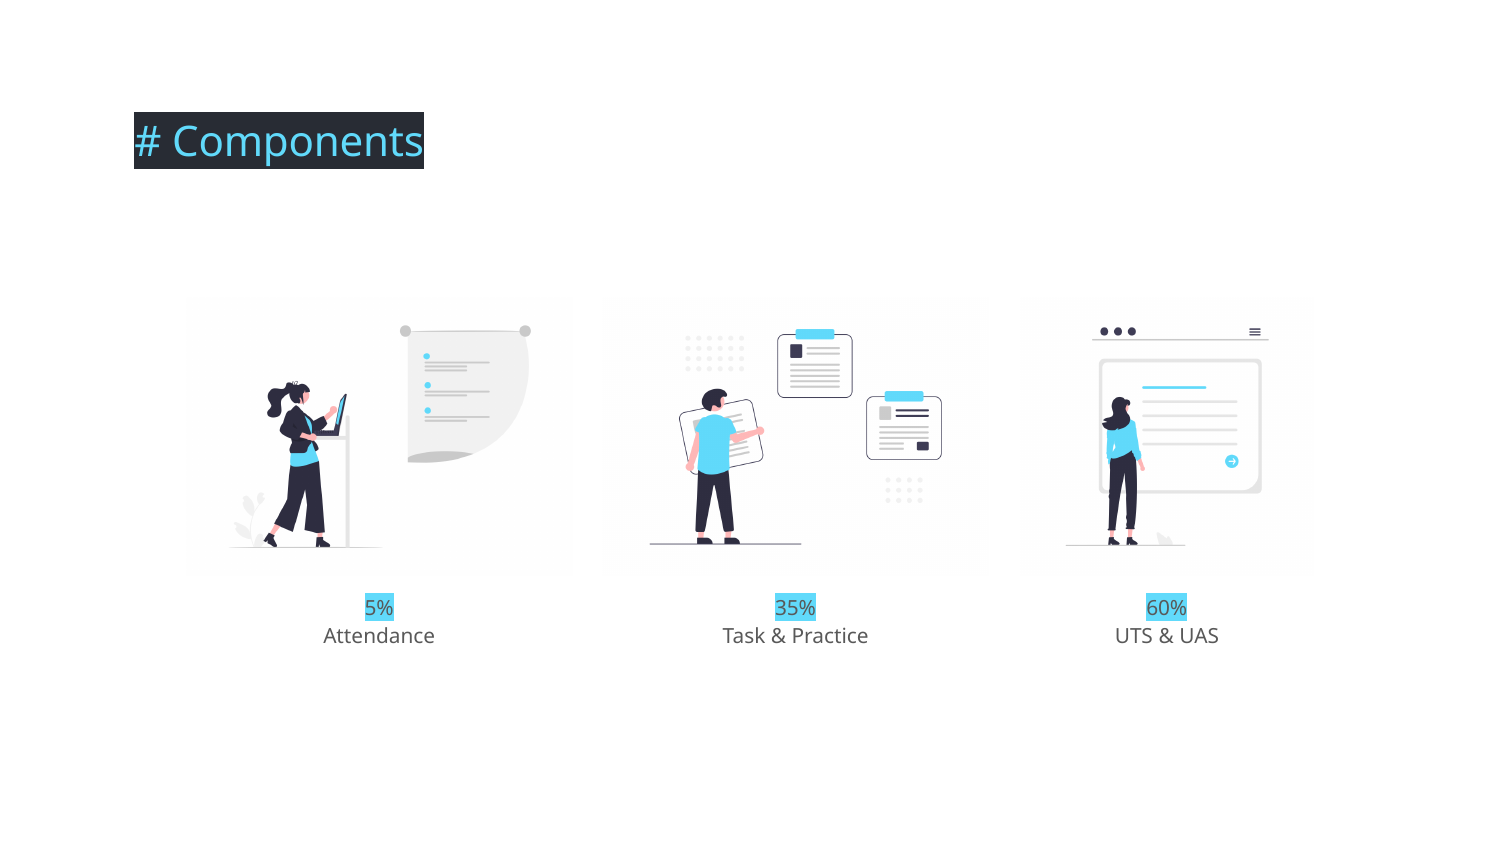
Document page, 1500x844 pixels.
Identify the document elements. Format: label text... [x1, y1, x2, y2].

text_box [602, 297, 989, 661]
title # Components [119, 97, 1381, 185]
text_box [1019, 297, 1315, 661]
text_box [185, 297, 573, 661]
